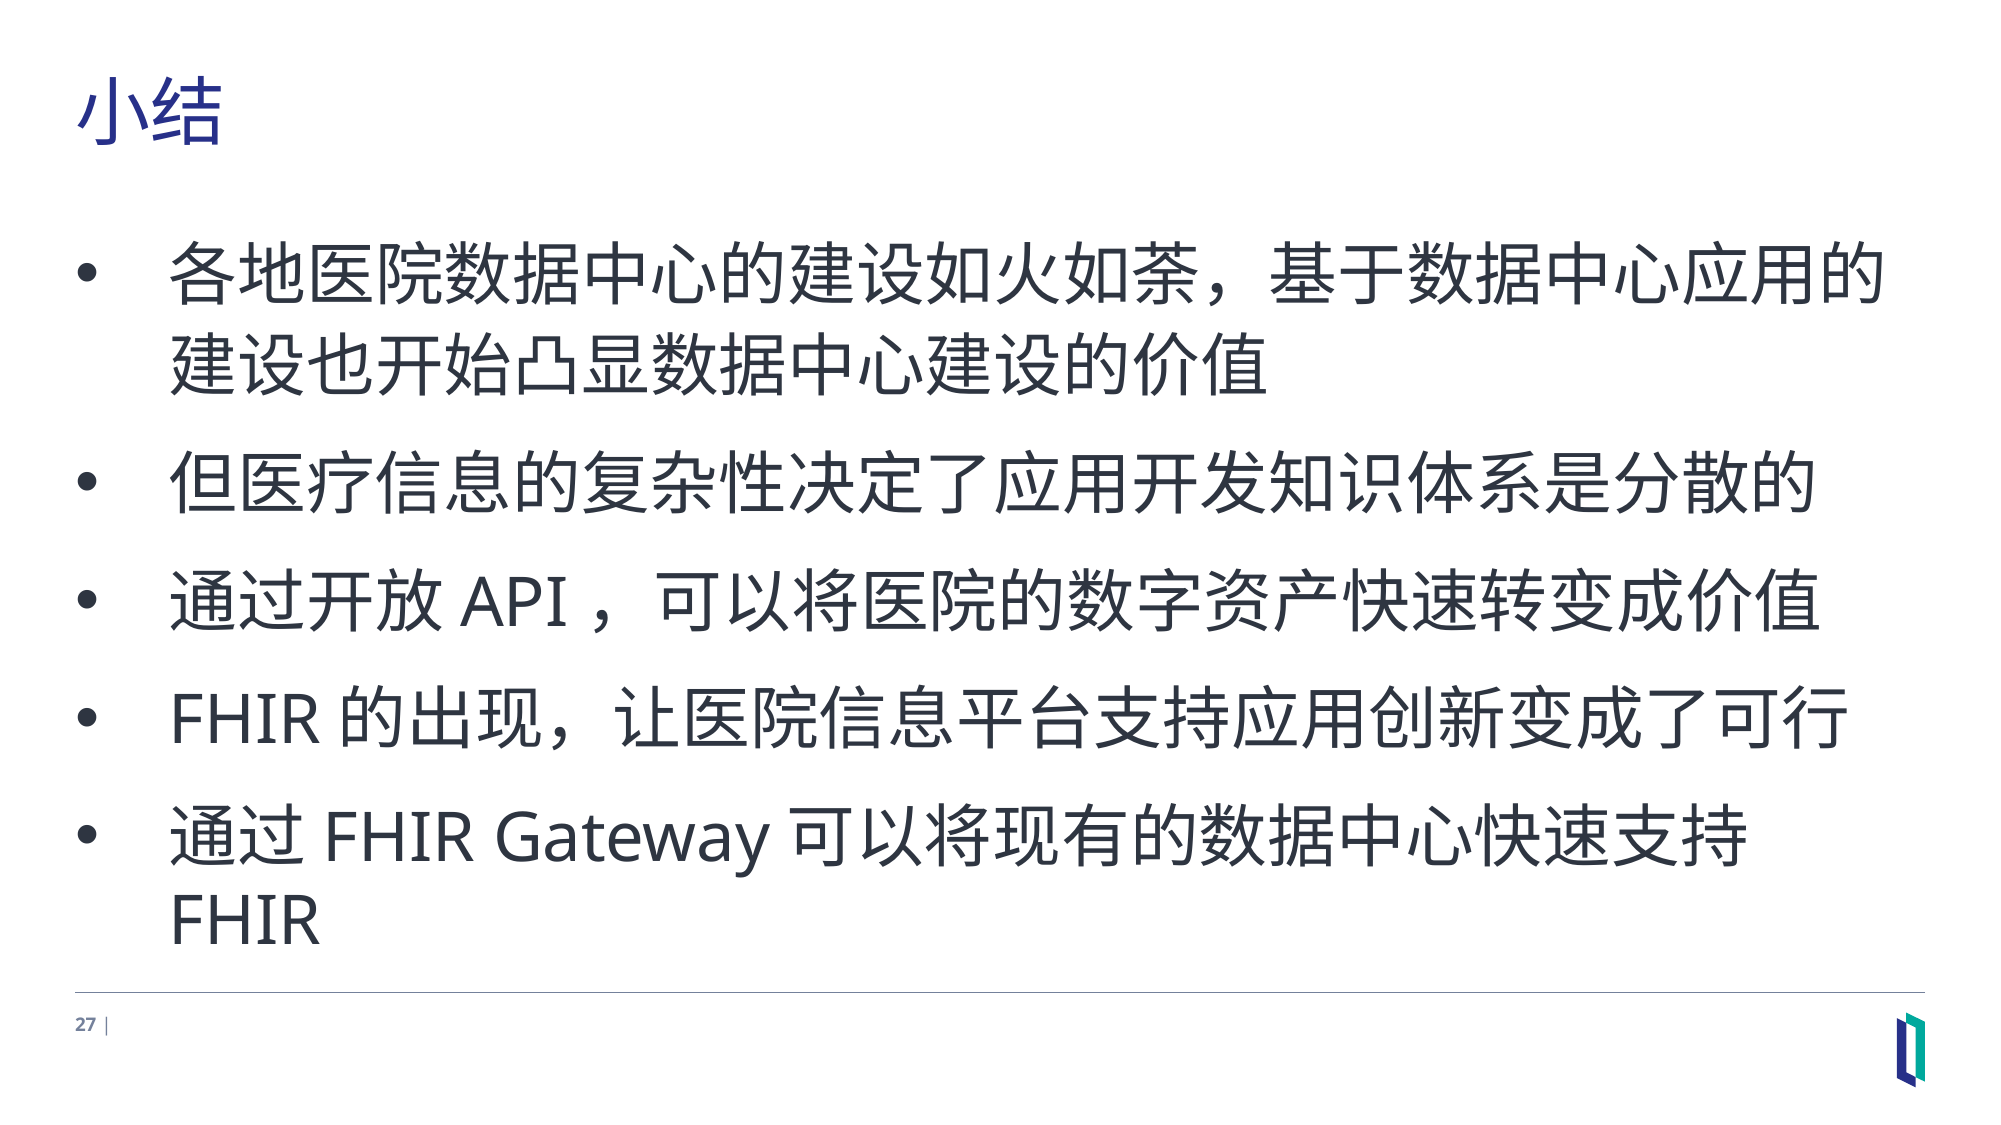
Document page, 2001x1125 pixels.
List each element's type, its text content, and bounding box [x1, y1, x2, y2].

text_box [1906, 1012, 1925, 1082]
slide_number 27 | [70, 1011, 567, 1125]
text_box 小结 各地医院数据中心的建设如火如荼，基于数据中心应用的 建设也开始凸显数据中心建设的价值 但医疗信息的复杂性决定了应用开发知识体系是分散的 通过开放API，可以将医院的数字资产快速转变成价值 FHIR的出现，让医院信息平台支持应用创新变成了可行 通过FHIR Gateway可以将现有的数据中心快速支持FHIR [72, 62, 1891, 958]
text_box [1896, 1018, 1916, 1088]
